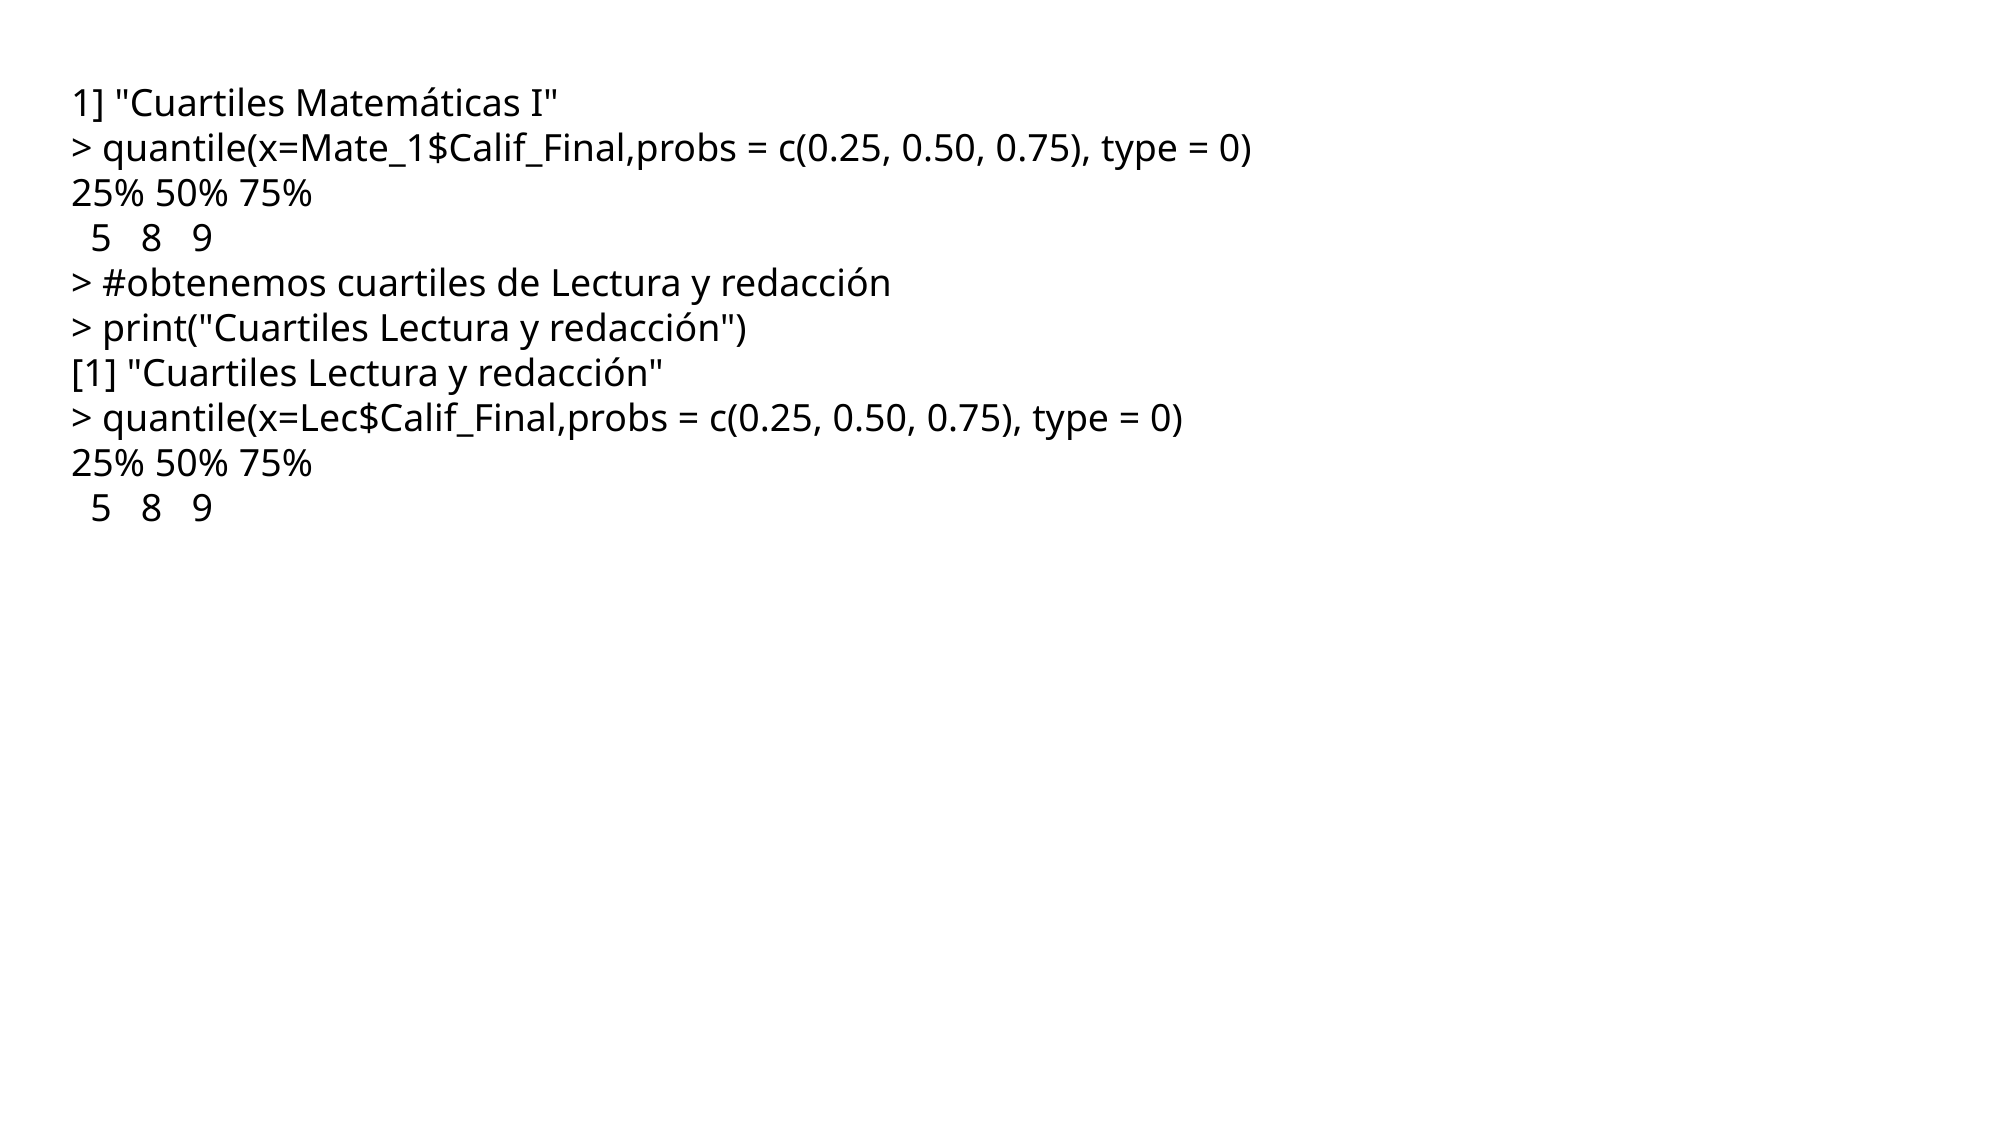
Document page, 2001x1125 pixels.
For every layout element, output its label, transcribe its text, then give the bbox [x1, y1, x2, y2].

text_box 1] "Cuartiles Matemáticas I" > quantile(x=Mate_1$Calif_Final,probs = c(0.25, 0.50, 0.75), type = 0) 25% 50% 75% 5 8 9 > #obtenemos cuartiles de Lectura y redacción > print("Cuartiles Lectura y redacción") [1] "Cuartiles Lectura y redacción" > quantile(x=Lec$Calif_Final,probs = c(0.25, 0.50, 0.75), type = 0) 25% 50% 75% 5 8 9 [56, 71, 1442, 537]
